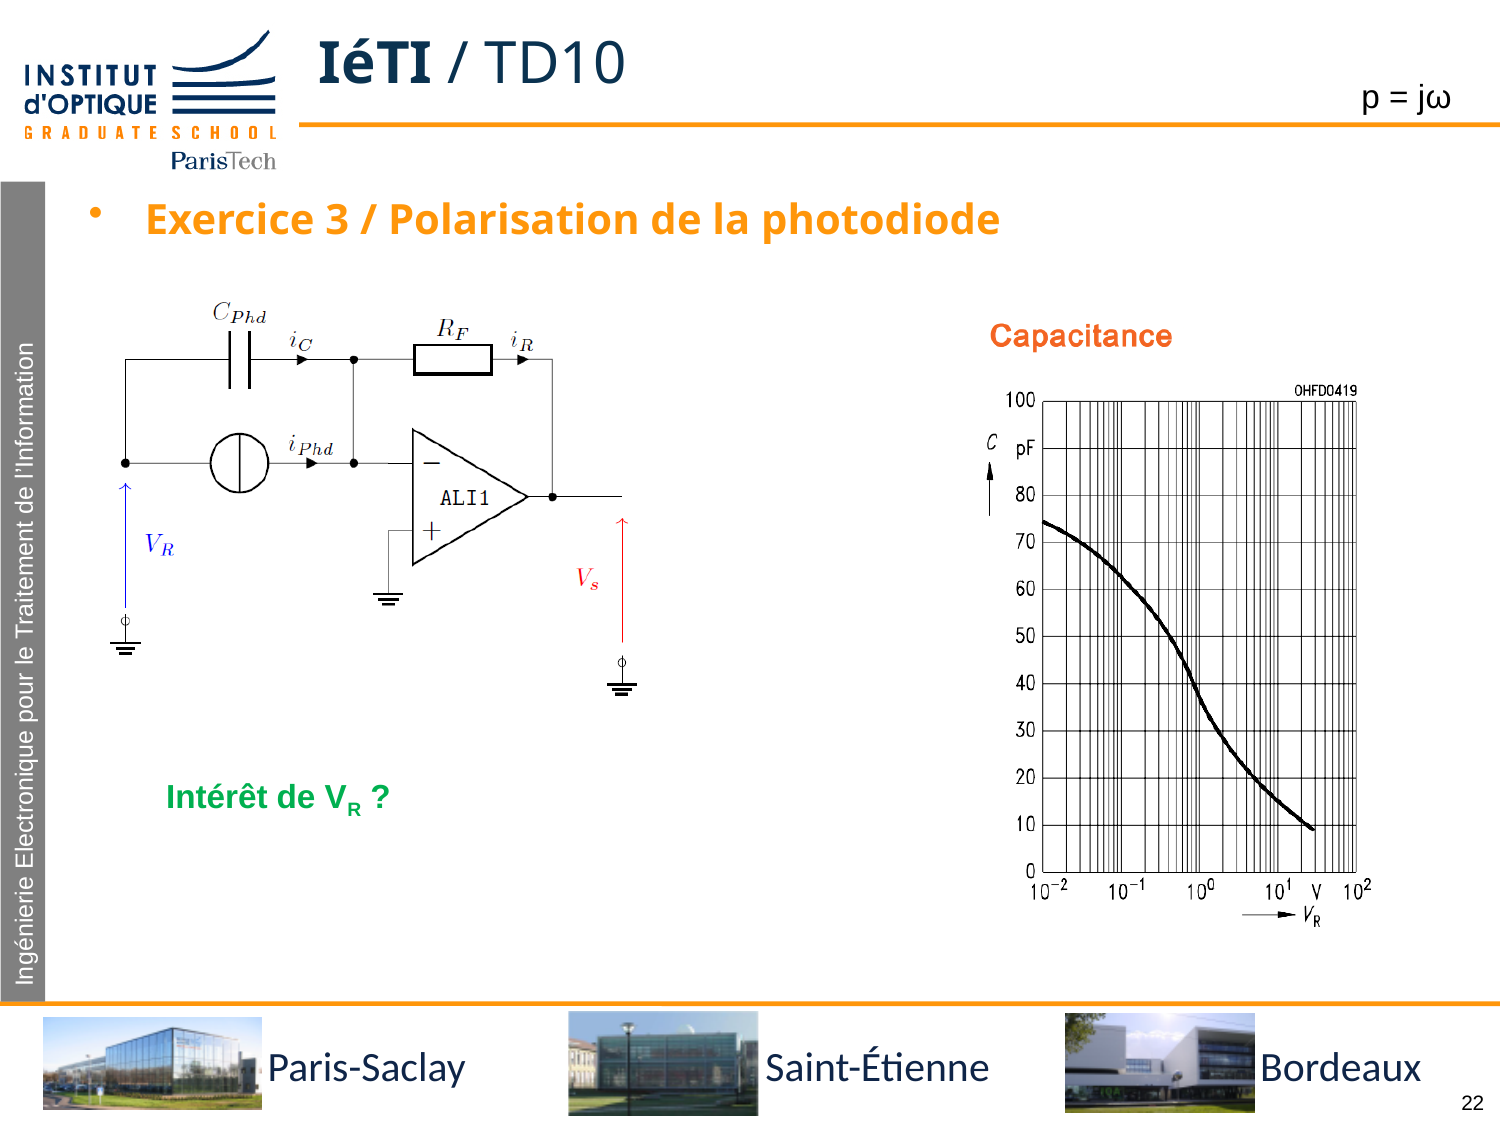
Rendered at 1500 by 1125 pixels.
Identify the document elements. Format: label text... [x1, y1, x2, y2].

picture [1065, 1013, 1255, 1113]
list Exercice 3 / Polarisation de la photodiode [73, 185, 1424, 256]
text_box Intérêt de VR ? [151, 767, 406, 828]
picture [0, 7, 299, 191]
picture [92, 282, 661, 706]
text_box Ingénierie Electronique pour le Traitement de l’Information [0, 181, 46, 1002]
text_box p = jω [1346, 67, 1500, 123]
title IéTI / TD10 [303, 4, 1500, 117]
picture [43, 1017, 262, 1110]
picture [568, 1011, 759, 1116]
picture [974, 317, 1379, 939]
